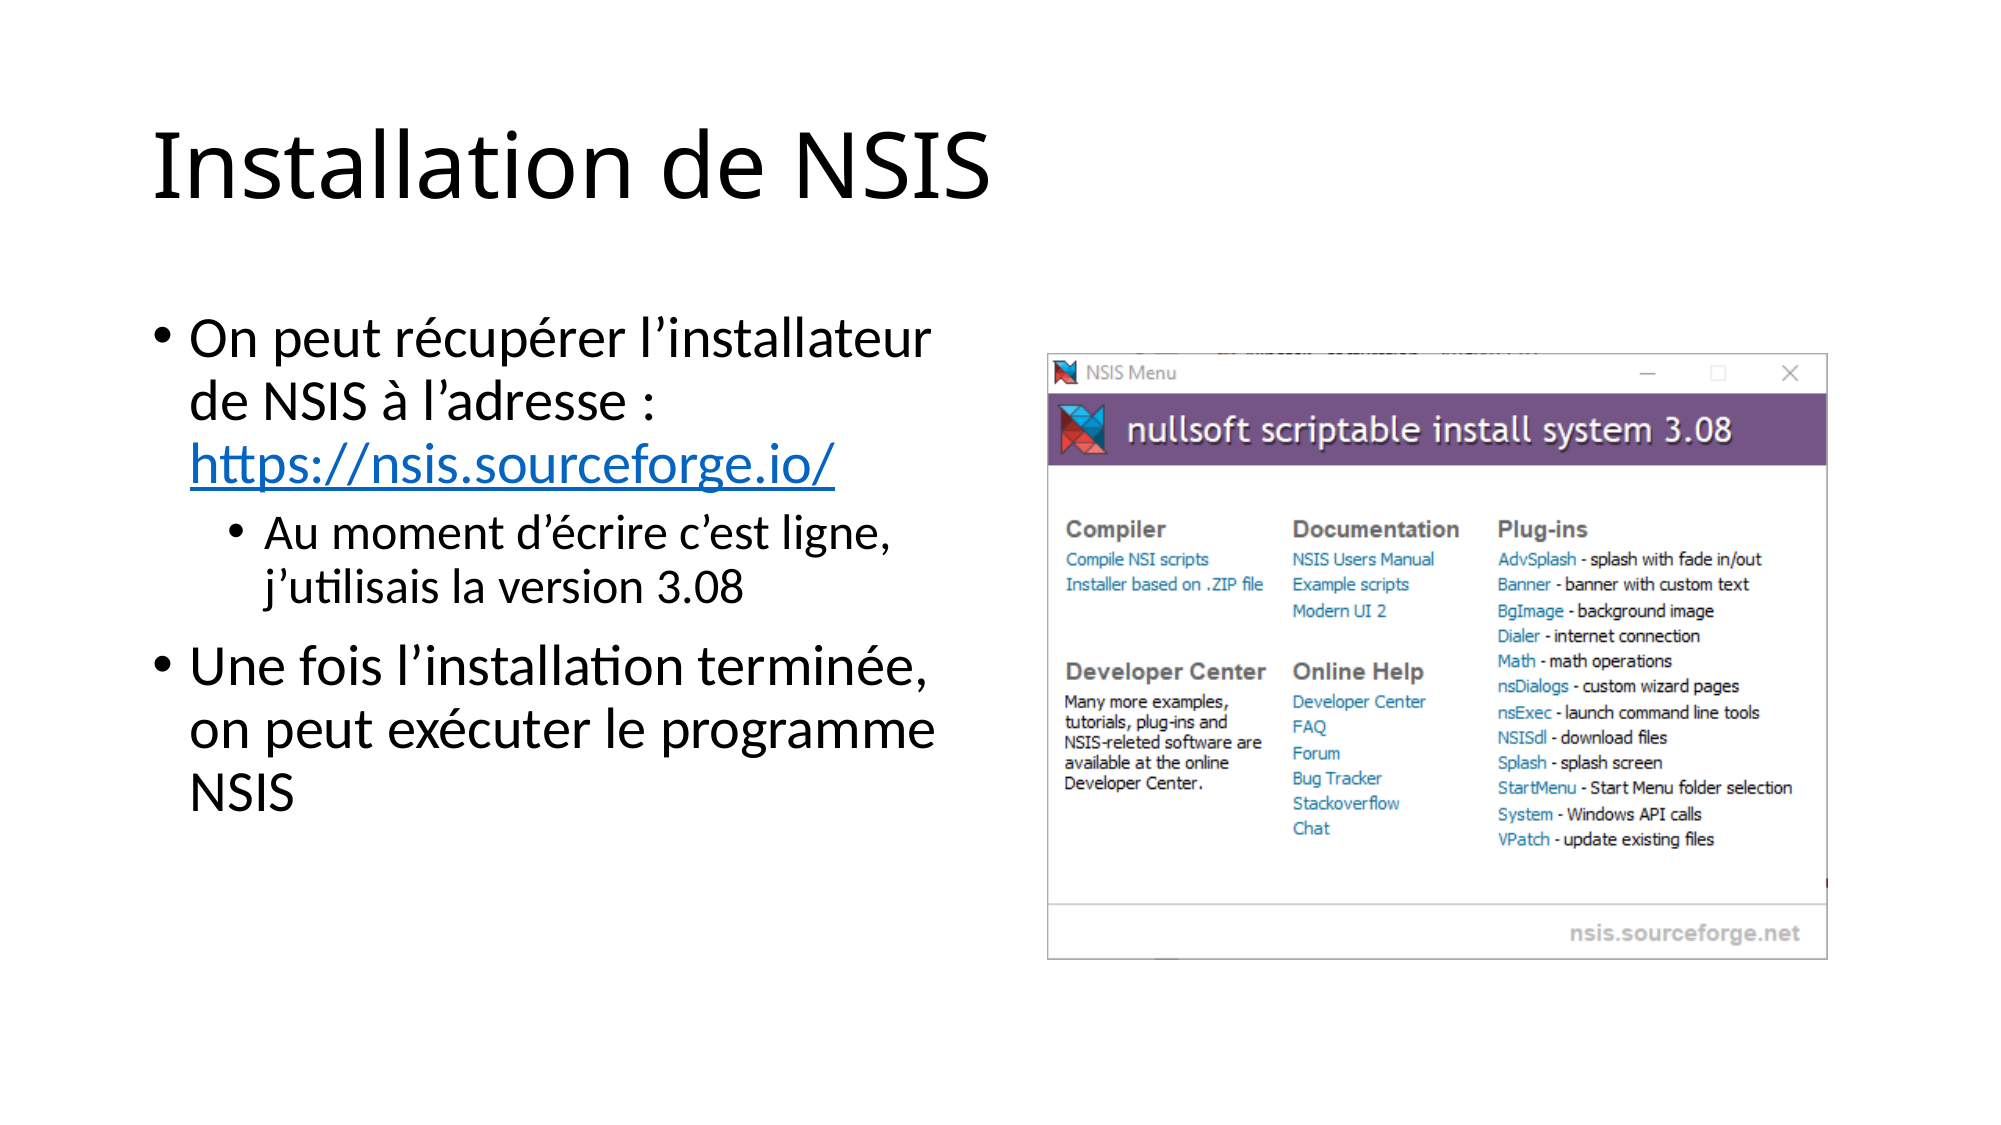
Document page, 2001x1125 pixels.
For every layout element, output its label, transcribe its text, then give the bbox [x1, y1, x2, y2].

list On peut récupérer l’installateur de NSIS à l’adresse : https://nsis.sourceforge.io/ Au moment d’écrire c’est ligne, j’utilisais la version 3.08 Une fois l’installation terminée, on peut exécuter le programme NSIS [137, 299, 988, 1014]
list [1047, 353, 1828, 960]
title Installation de NSIS [137, 59, 1863, 278]
